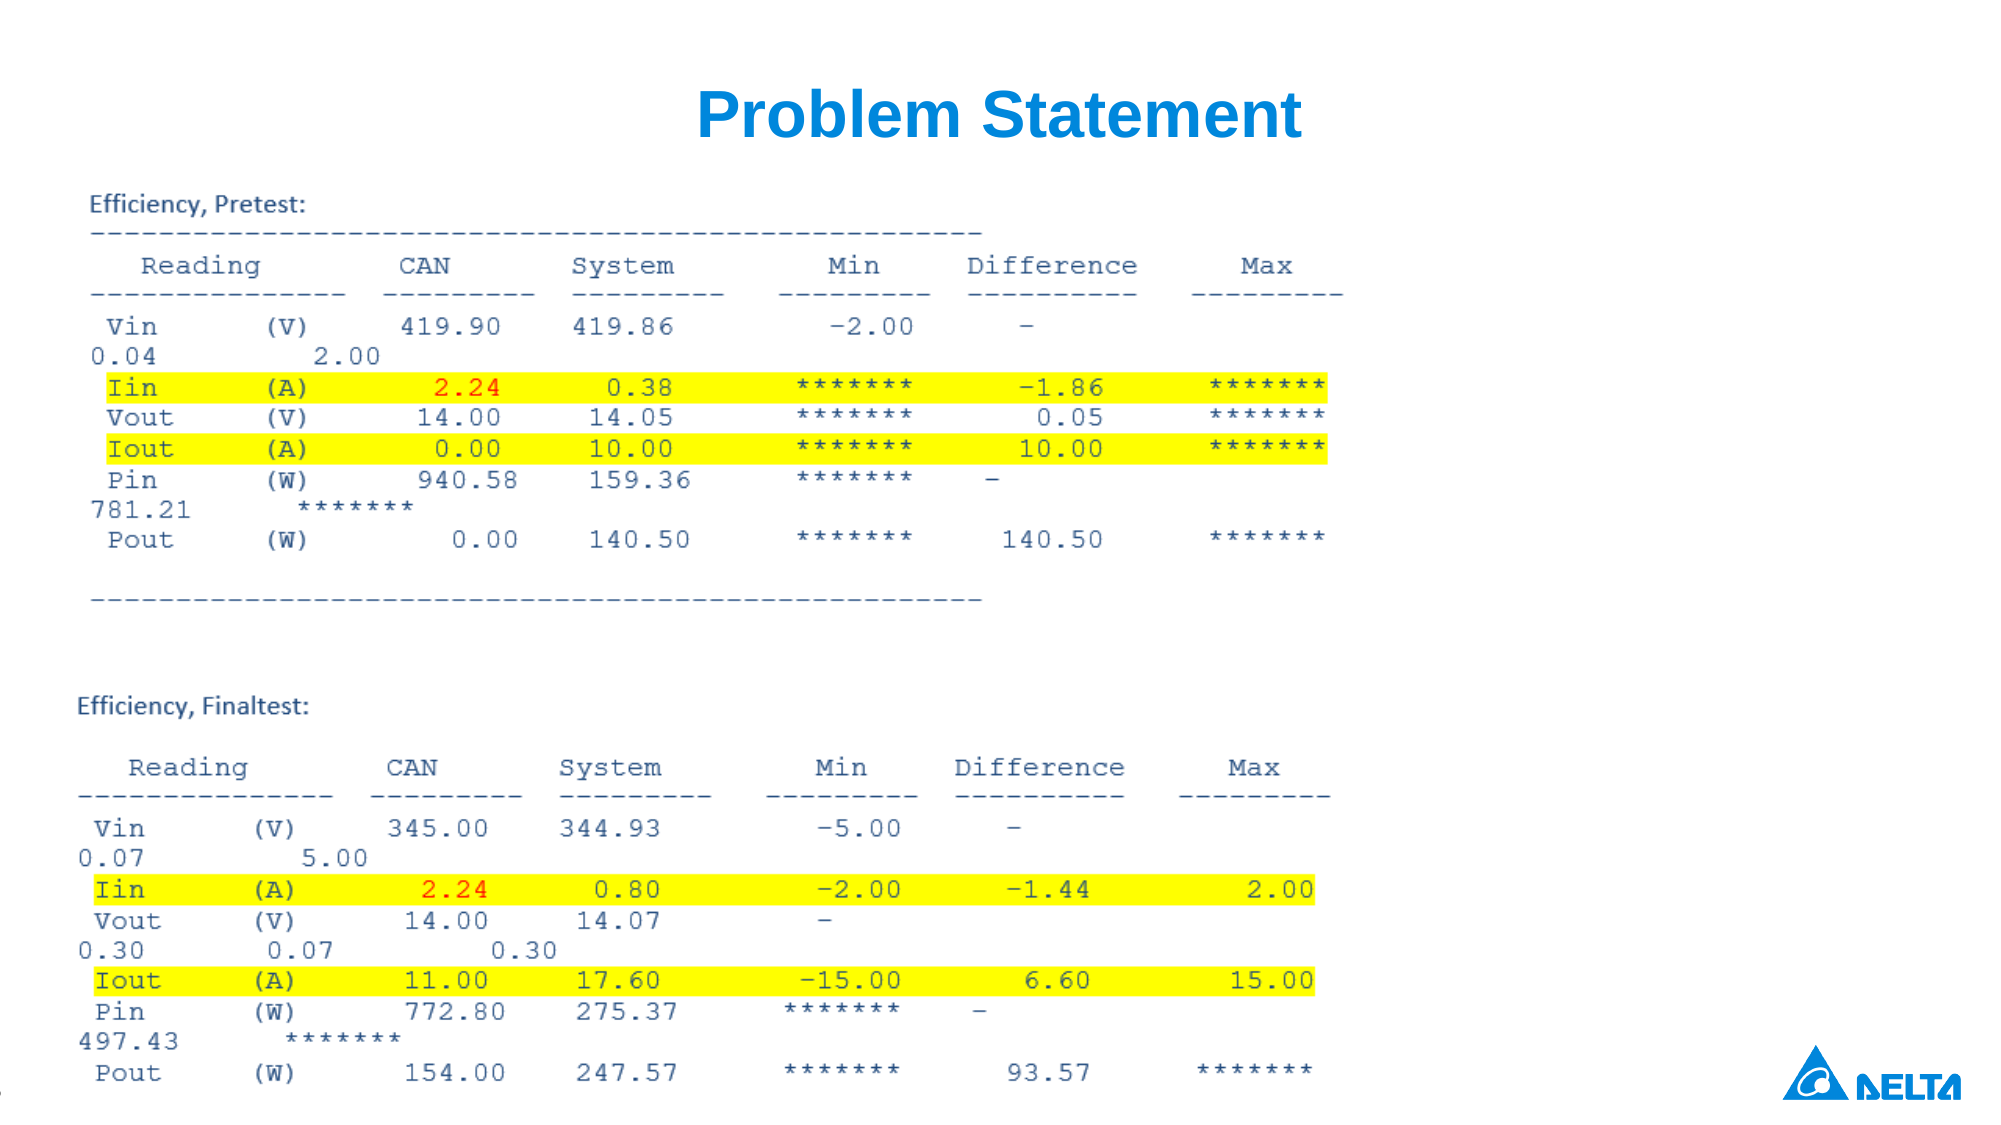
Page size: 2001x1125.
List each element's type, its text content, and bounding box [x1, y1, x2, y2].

picture [1759, 1021, 1984, 1123]
title Problem Statement [66, 72, 1934, 184]
picture [66, 183, 1425, 645]
picture [66, 677, 1417, 1114]
